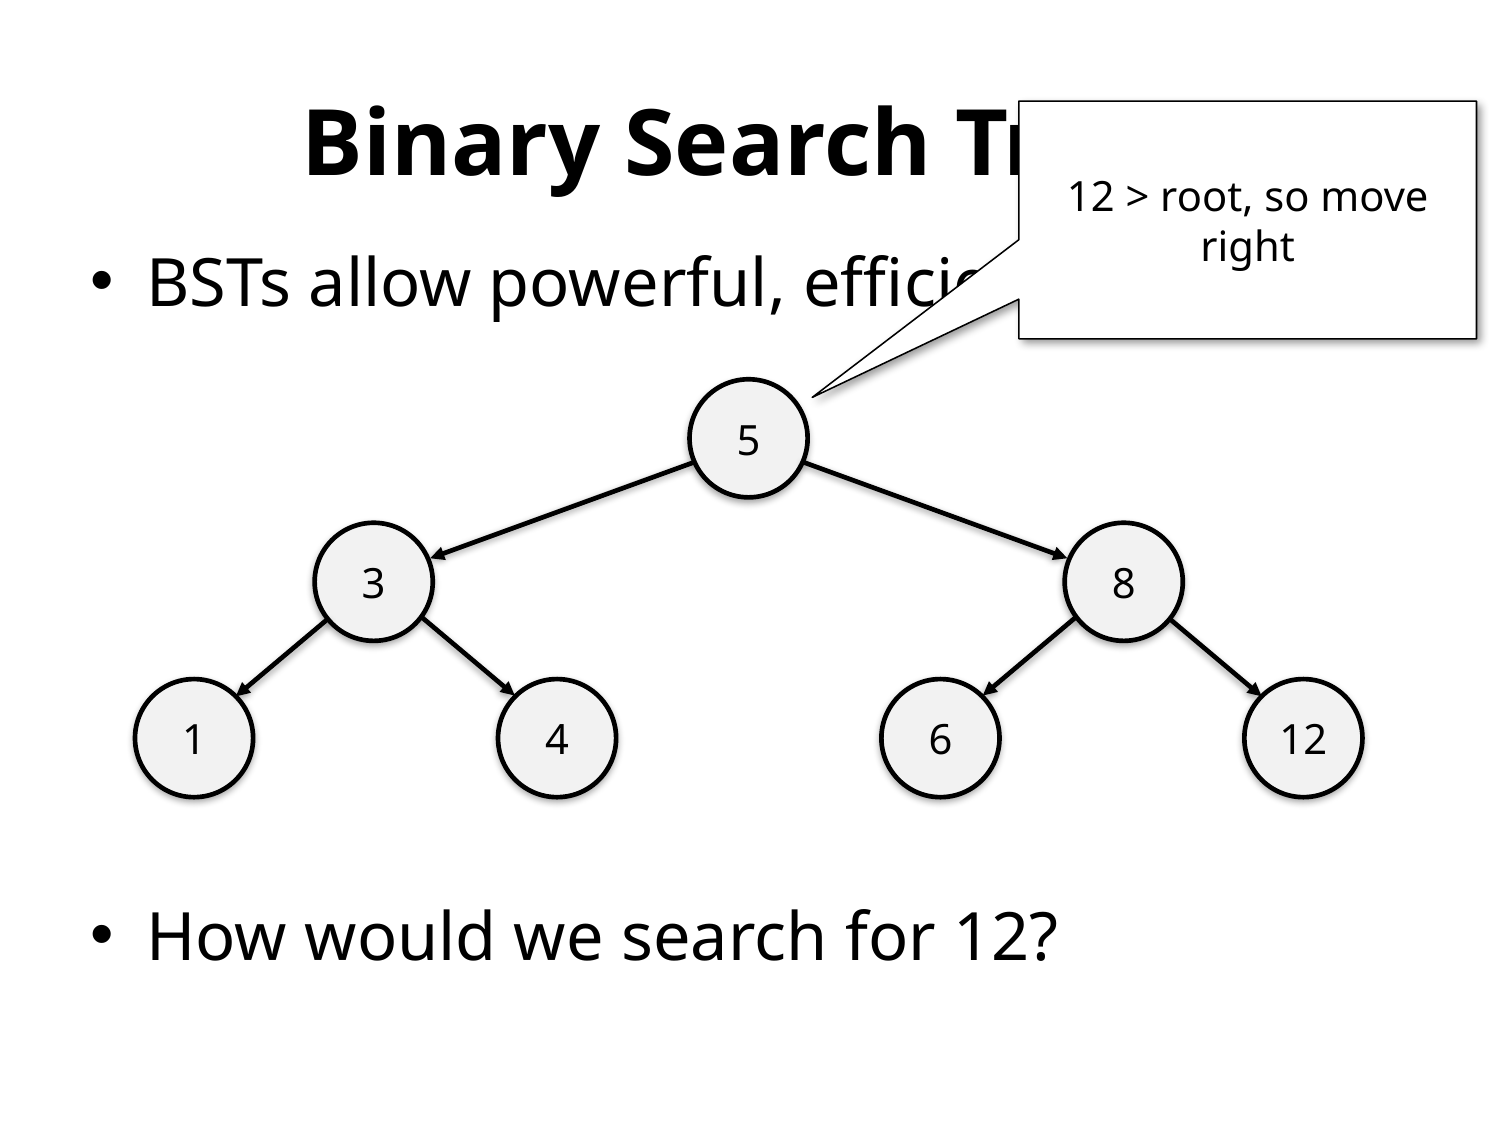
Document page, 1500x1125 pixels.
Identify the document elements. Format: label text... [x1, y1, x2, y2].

text_box 12 [1243, 678, 1364, 798]
text_box 5 [688, 378, 809, 499]
text_box 8 [1063, 521, 1184, 642]
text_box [801, 461, 1068, 559]
text_box 12 > root, so move right [811, 100, 1478, 399]
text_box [982, 616, 1077, 696]
title Binary Search Trees [75, 45, 1425, 232]
text_box 3 [313, 521, 434, 642]
list BSTs allow powerful, efficient search How would we search for 12? [75, 232, 1425, 1073]
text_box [421, 616, 516, 696]
text_box 6 [880, 678, 1001, 798]
text_box 1 [134, 678, 254, 798]
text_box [1168, 617, 1262, 697]
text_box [235, 617, 330, 697]
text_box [430, 461, 697, 559]
text_box 4 [497, 678, 617, 798]
